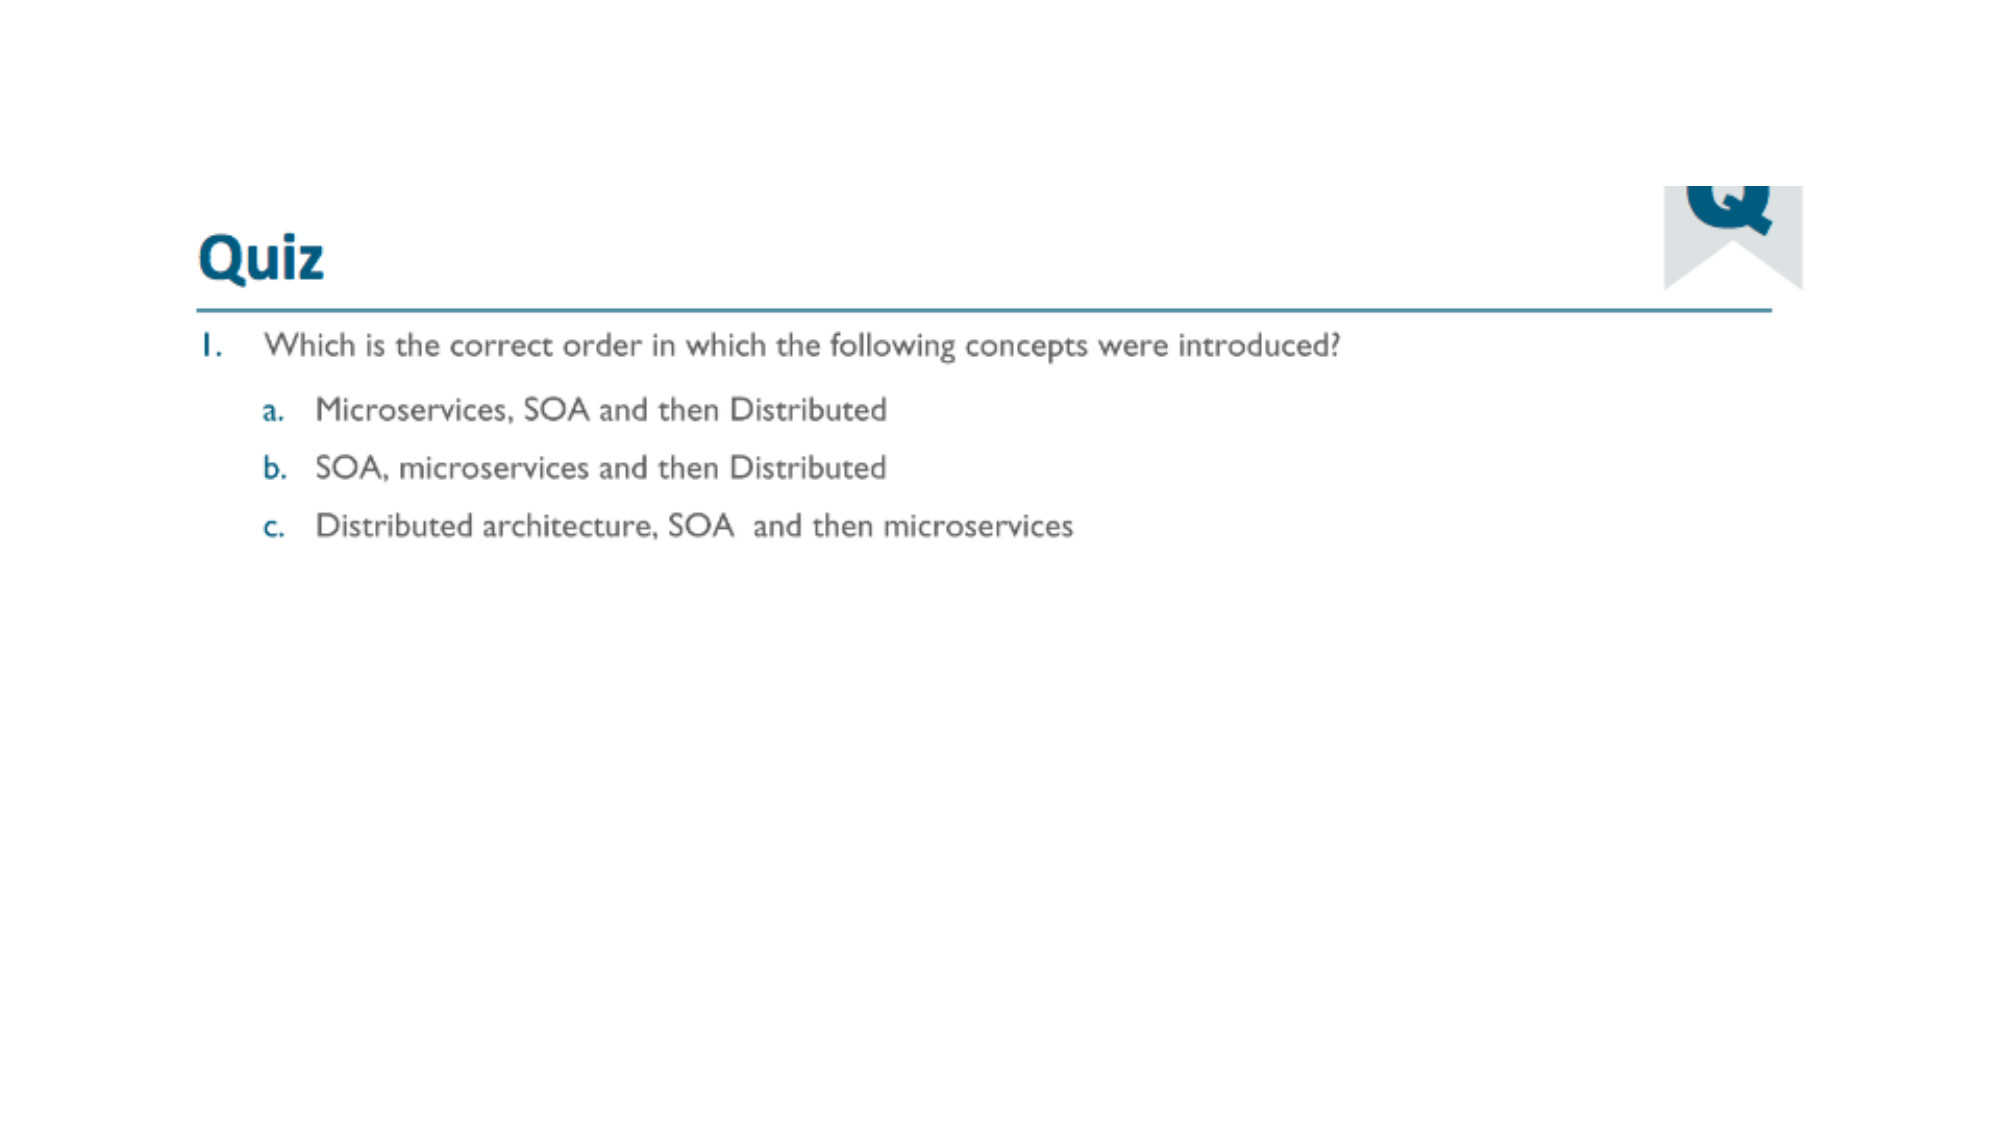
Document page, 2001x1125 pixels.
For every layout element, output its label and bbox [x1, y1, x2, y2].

list [174, 186, 1811, 949]
